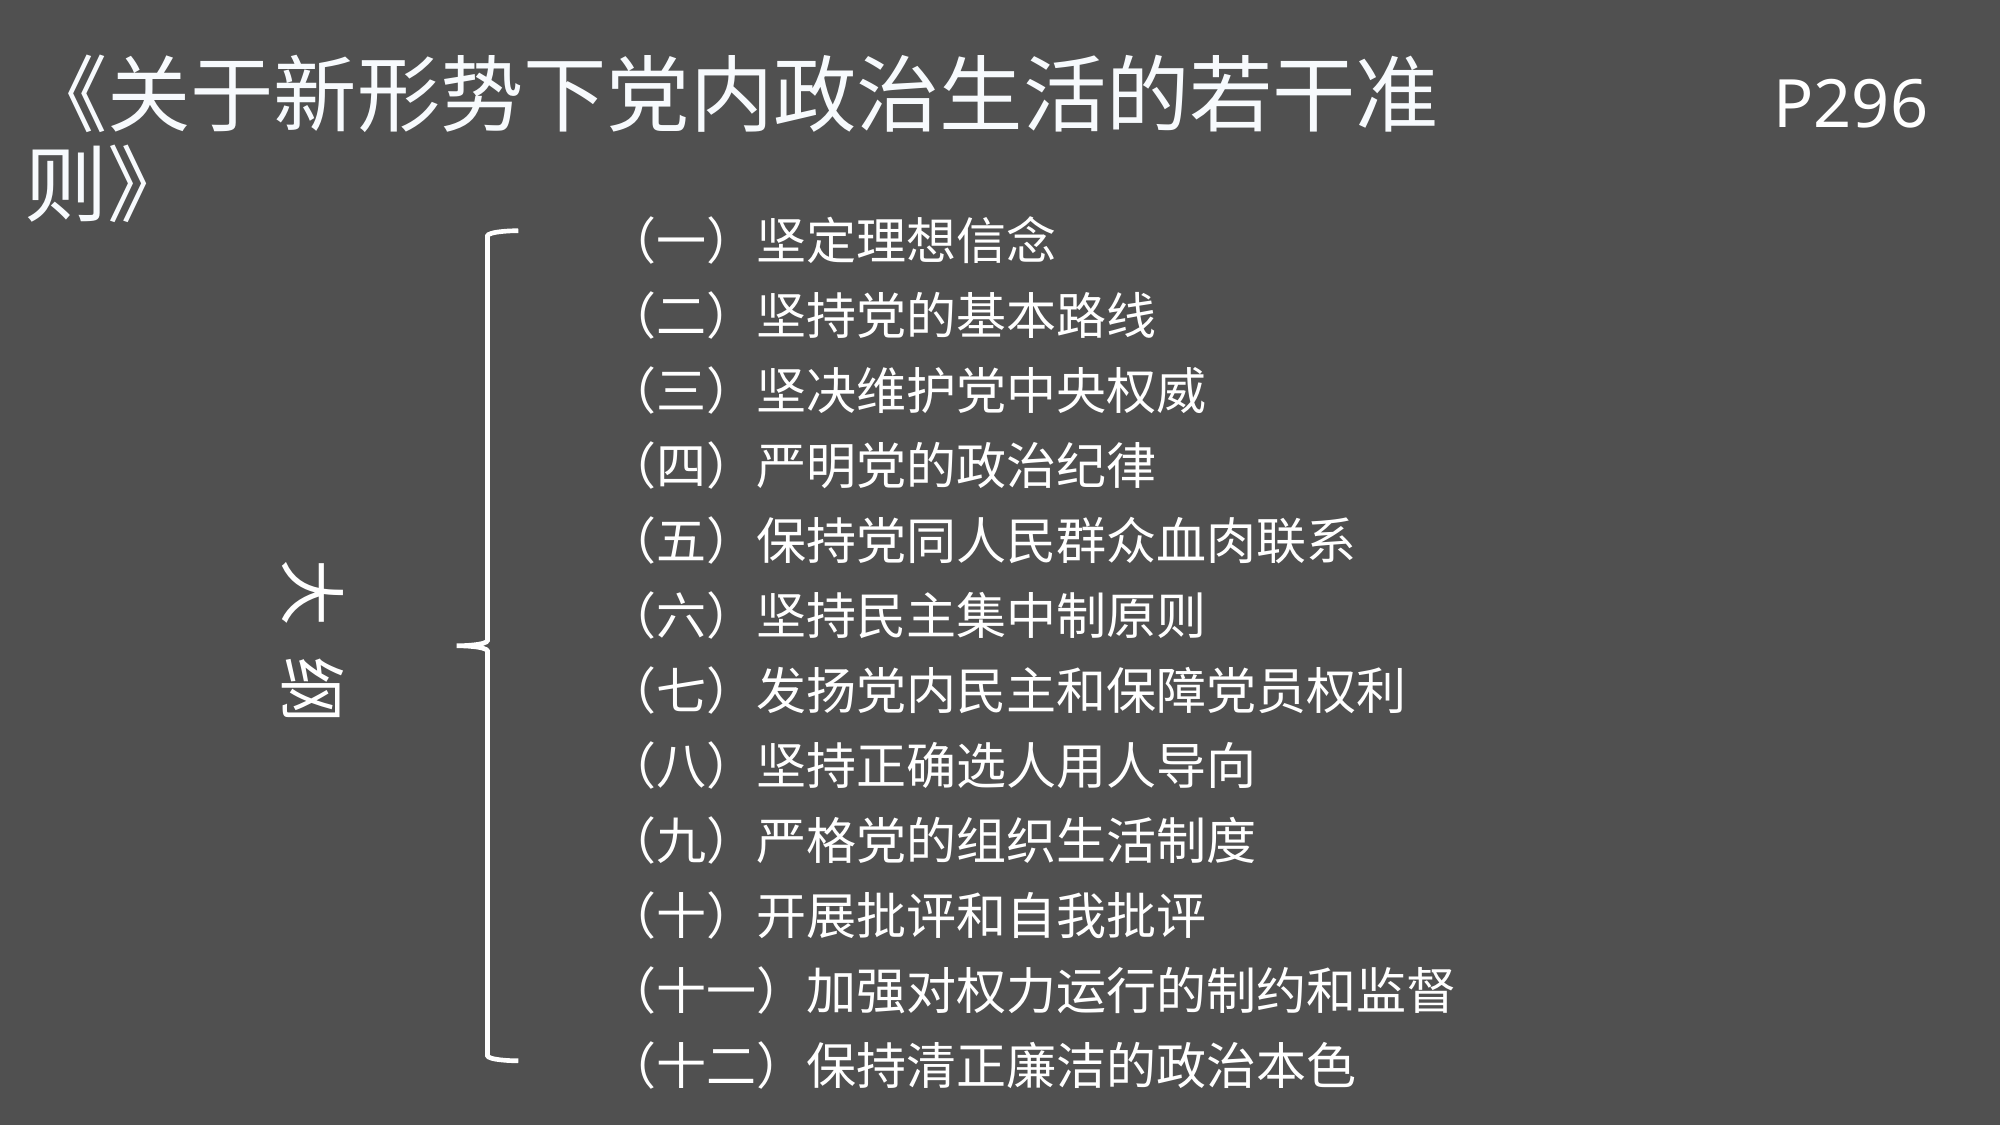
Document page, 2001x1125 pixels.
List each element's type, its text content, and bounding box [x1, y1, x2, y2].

text_box （一）坚定理想信念 （二）坚持党的基本路线 （三）坚决维护党中央权威 （四）严明党的政治纪律 （五）保持党同人民群众血肉联系 （六）坚持民主集中制原则 （七）发扬党内民主和保障党员权利 （八）坚持正确选人用人导向 （九）严格党的组织生活制度 （十）开展批评和自我批评 （十一）加强对权力运行的制约和监督 （十二）保持清正廉洁的政治本色 [591, 187, 1592, 1102]
text_box P296 [1365, 53, 1944, 149]
text_box 《关于新形势下党内政治生活的若干准则》 [9, 46, 1592, 158]
text_box 大 纲 [249, 544, 442, 747]
text_box [456, 230, 519, 1062]
